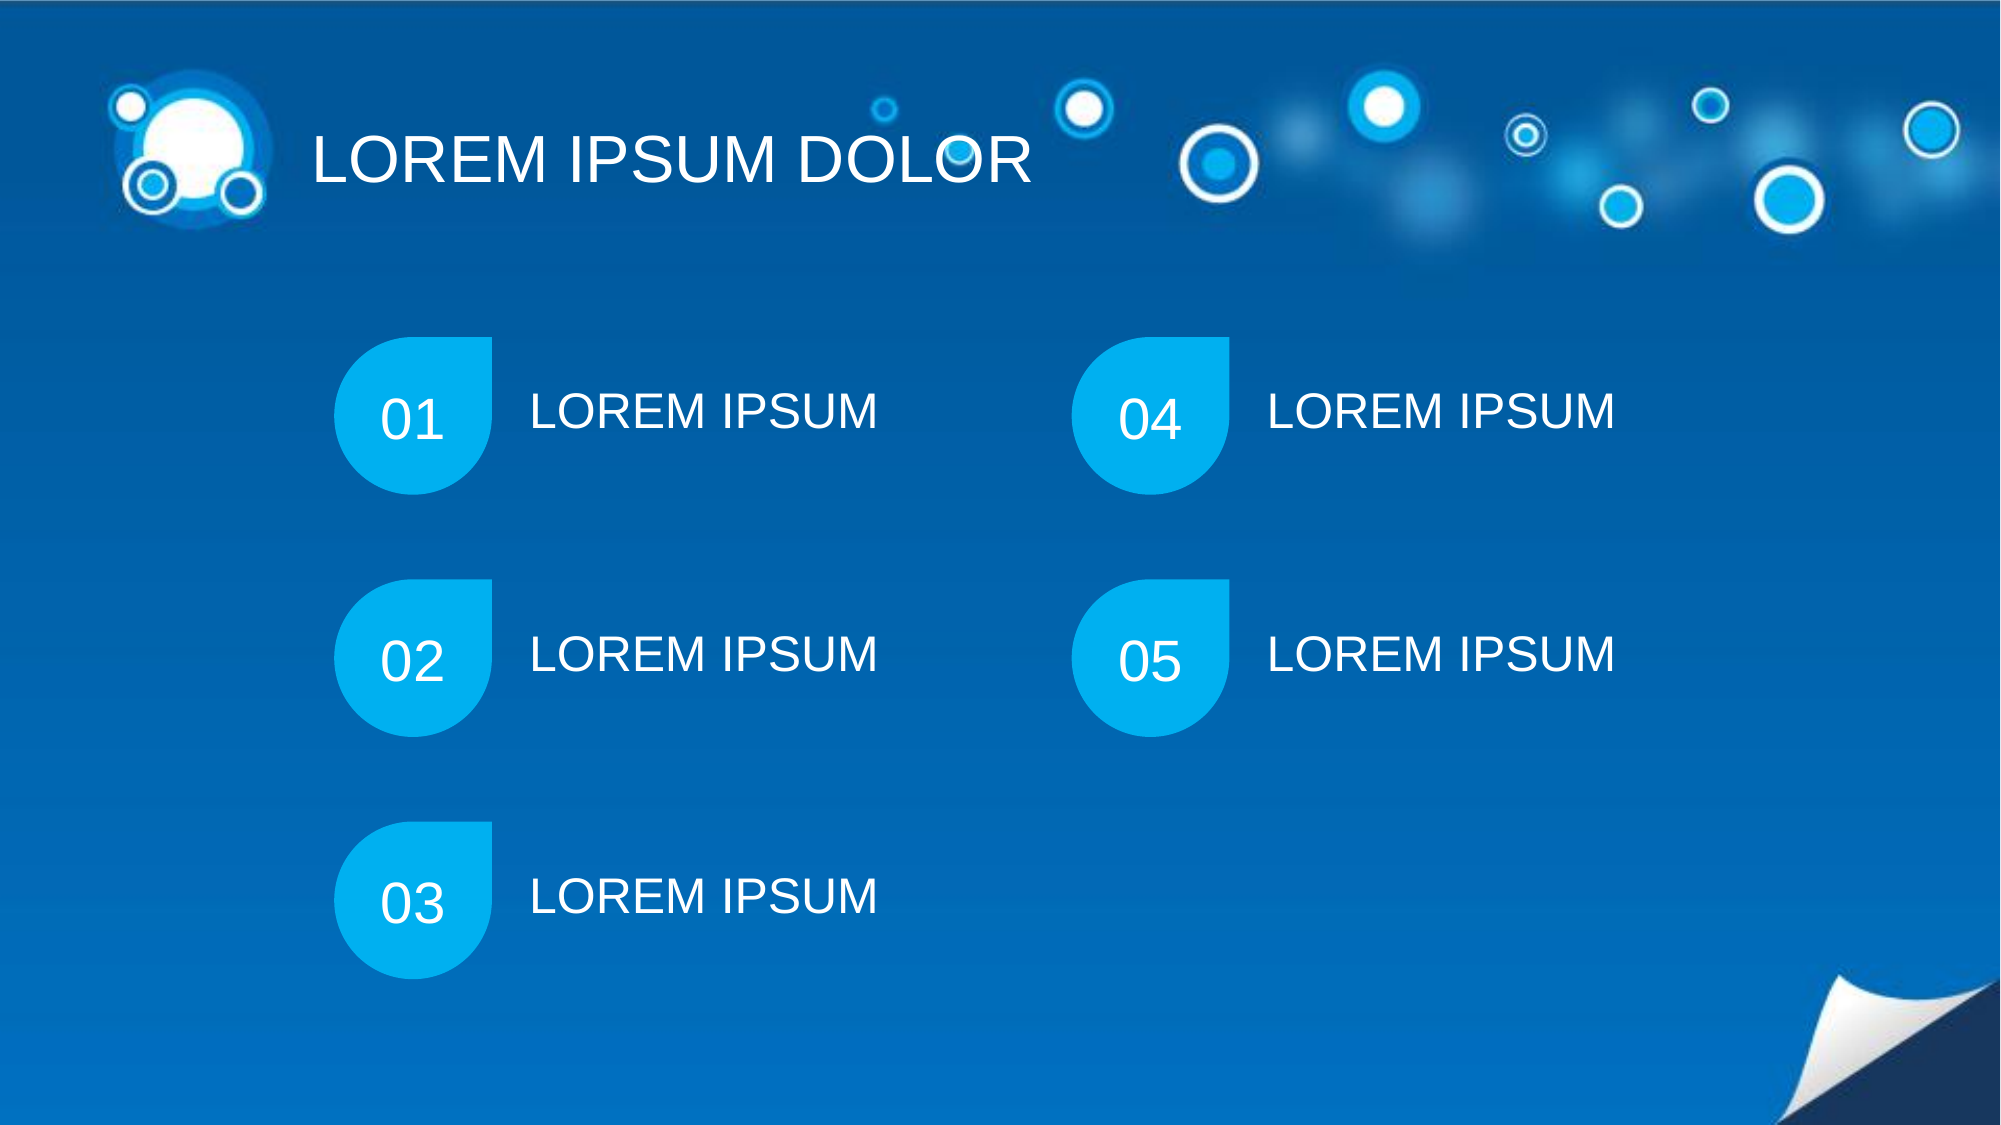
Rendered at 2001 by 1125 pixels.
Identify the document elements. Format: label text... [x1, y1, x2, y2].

text_box 01 [334, 337, 492, 495]
text_box LOREM IPSUM [1251, 582, 1707, 720]
text_box LOREM IPSUM DOLOR [296, 52, 1150, 270]
picture [0, 0, 2001, 1125]
text_box 03 [334, 821, 492, 980]
text_box LOREM IPSUM [1251, 340, 1707, 478]
text_box LOREM IPSUM [514, 340, 969, 478]
text_box 05 [1071, 579, 1230, 737]
text_box LOREM IPSUM [514, 824, 969, 963]
text_box 02 [334, 579, 492, 737]
text_box 04 [1071, 337, 1230, 495]
text_box LOREM IPSUM [514, 582, 969, 720]
